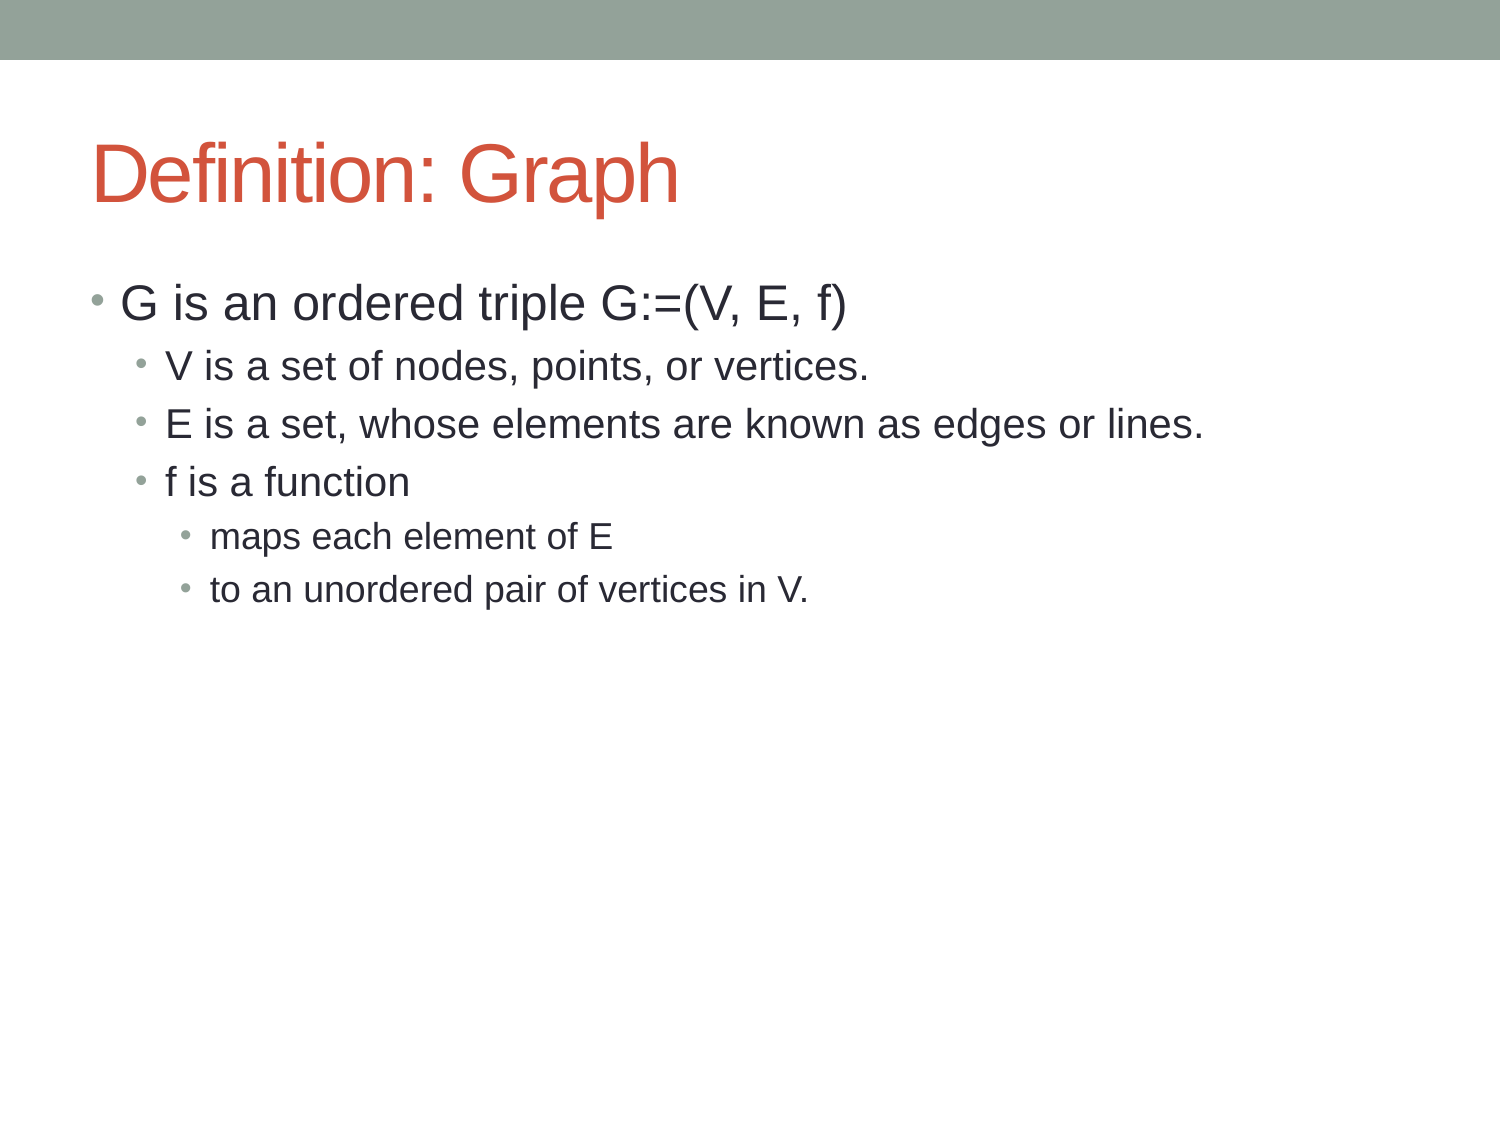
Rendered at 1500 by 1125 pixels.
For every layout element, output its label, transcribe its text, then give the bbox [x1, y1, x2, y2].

list G is an ordered triple G:=(V, E, f) V is a set of nodes, points, or vertices. E is a set, whose elements are known as edges or lines. f is a function maps each element of E to an unordered pair of vertices in V. [74, 262, 1426, 1063]
title Definition: Graph [75, 87, 1425, 250]
